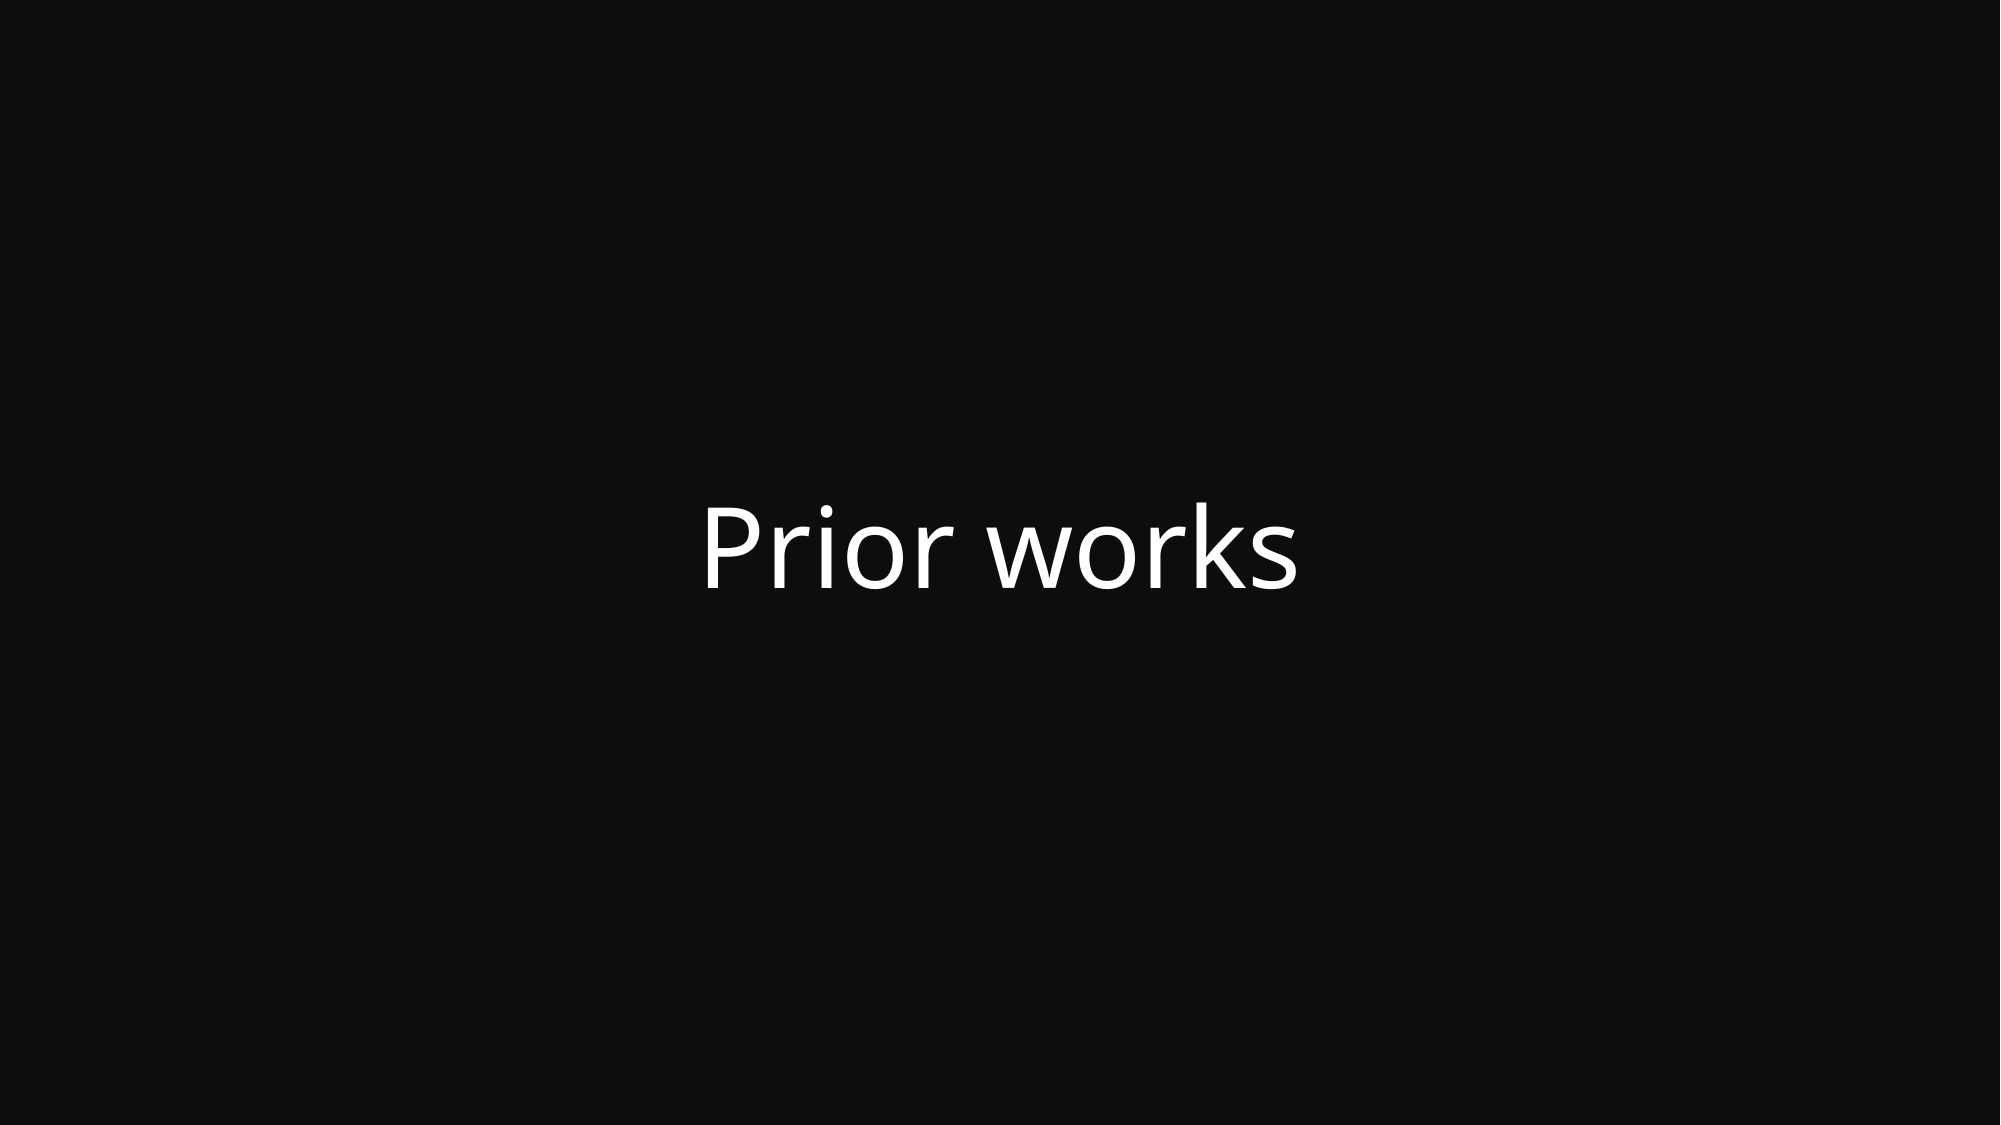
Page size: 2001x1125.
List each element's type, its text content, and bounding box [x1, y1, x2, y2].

title Prior works [249, 504, 1750, 621]
